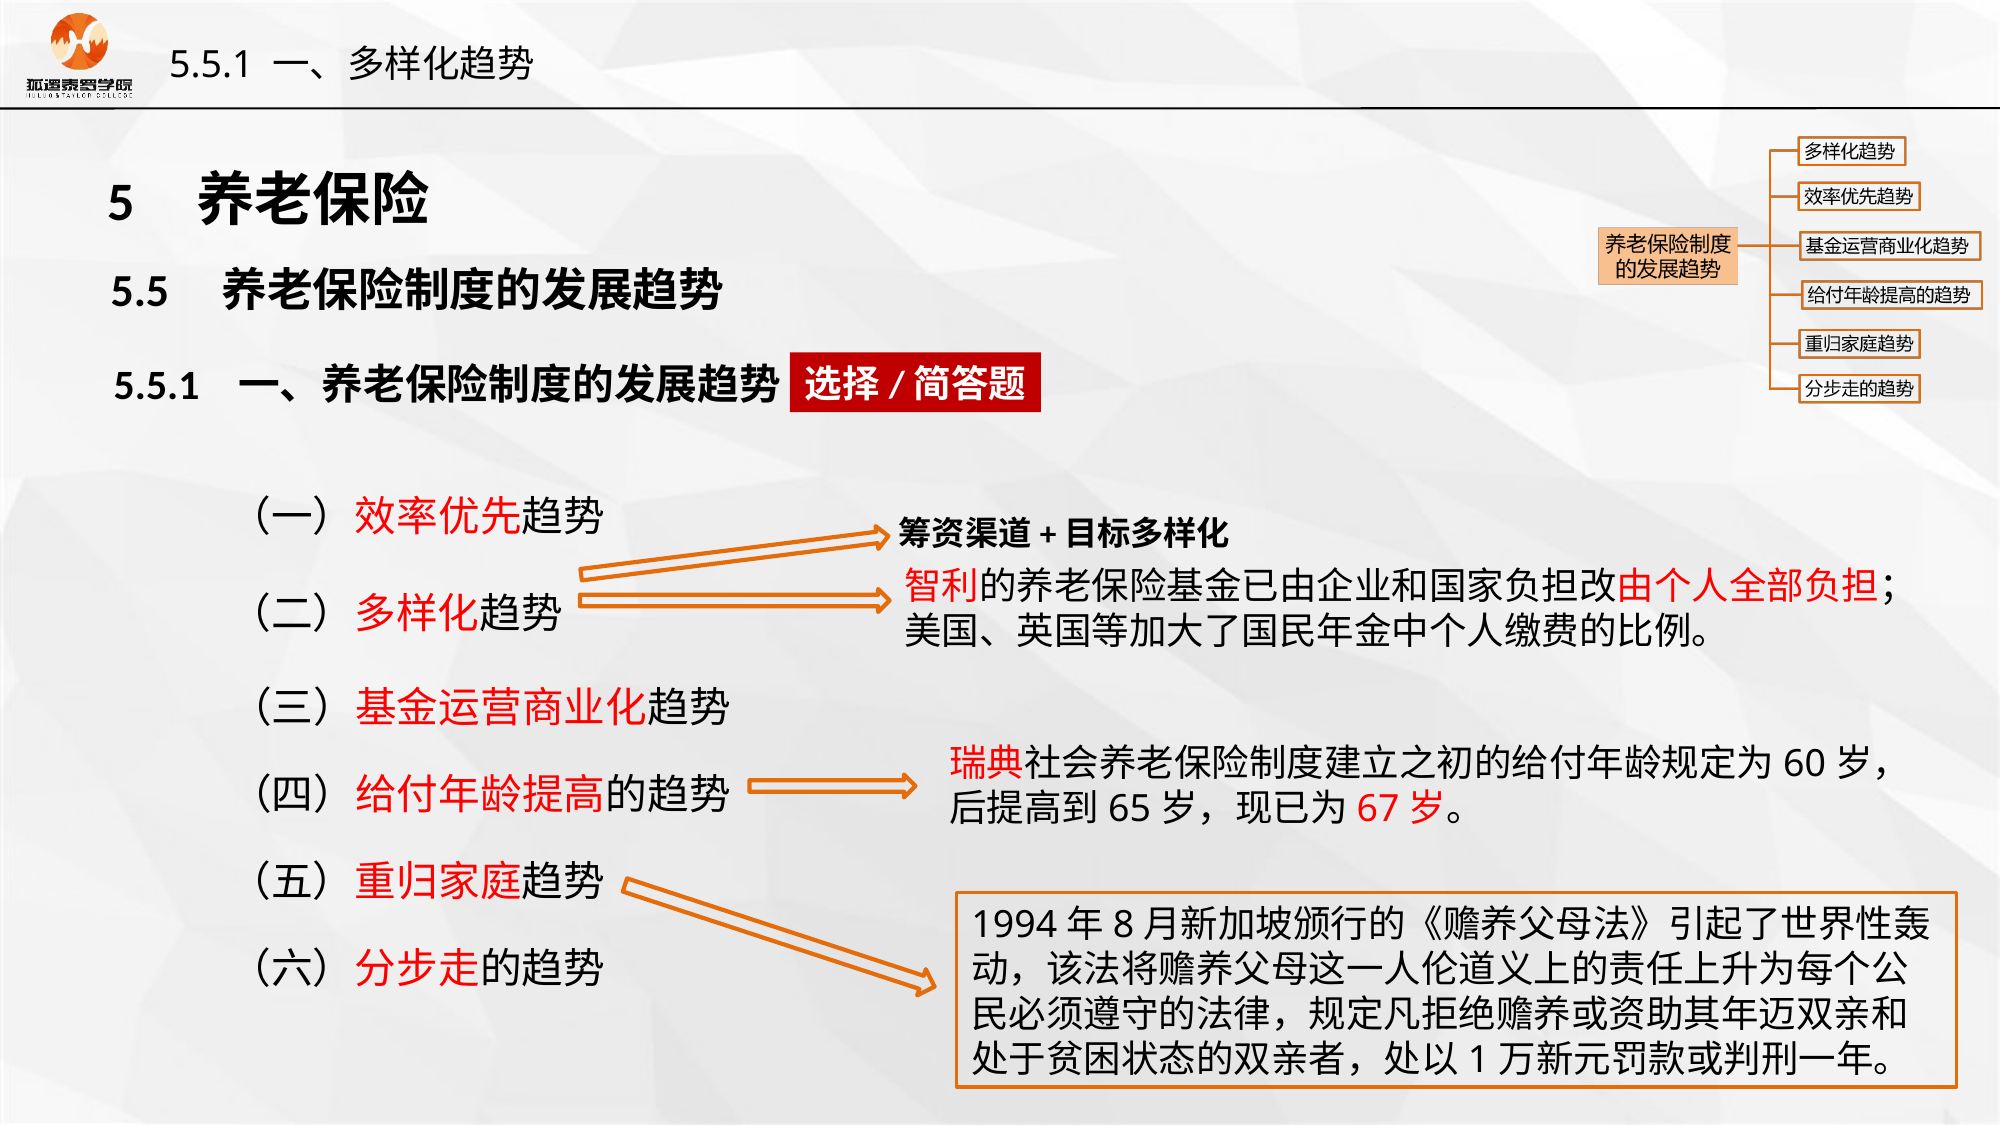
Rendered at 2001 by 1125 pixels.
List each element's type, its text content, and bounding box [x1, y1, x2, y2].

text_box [212, 504, 1942, 661]
text_box 5.5.1 一、多样化趋势 [154, 32, 550, 93]
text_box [212, 822, 1957, 1090]
picture [1591, 133, 1983, 410]
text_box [17, 154, 1034, 417]
picture [4, 0, 154, 111]
text_box （一）效率优先趋势 [214, 456, 621, 504]
text_box （三）基金运营商业化趋势 [215, 670, 746, 730]
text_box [212, 731, 1935, 821]
